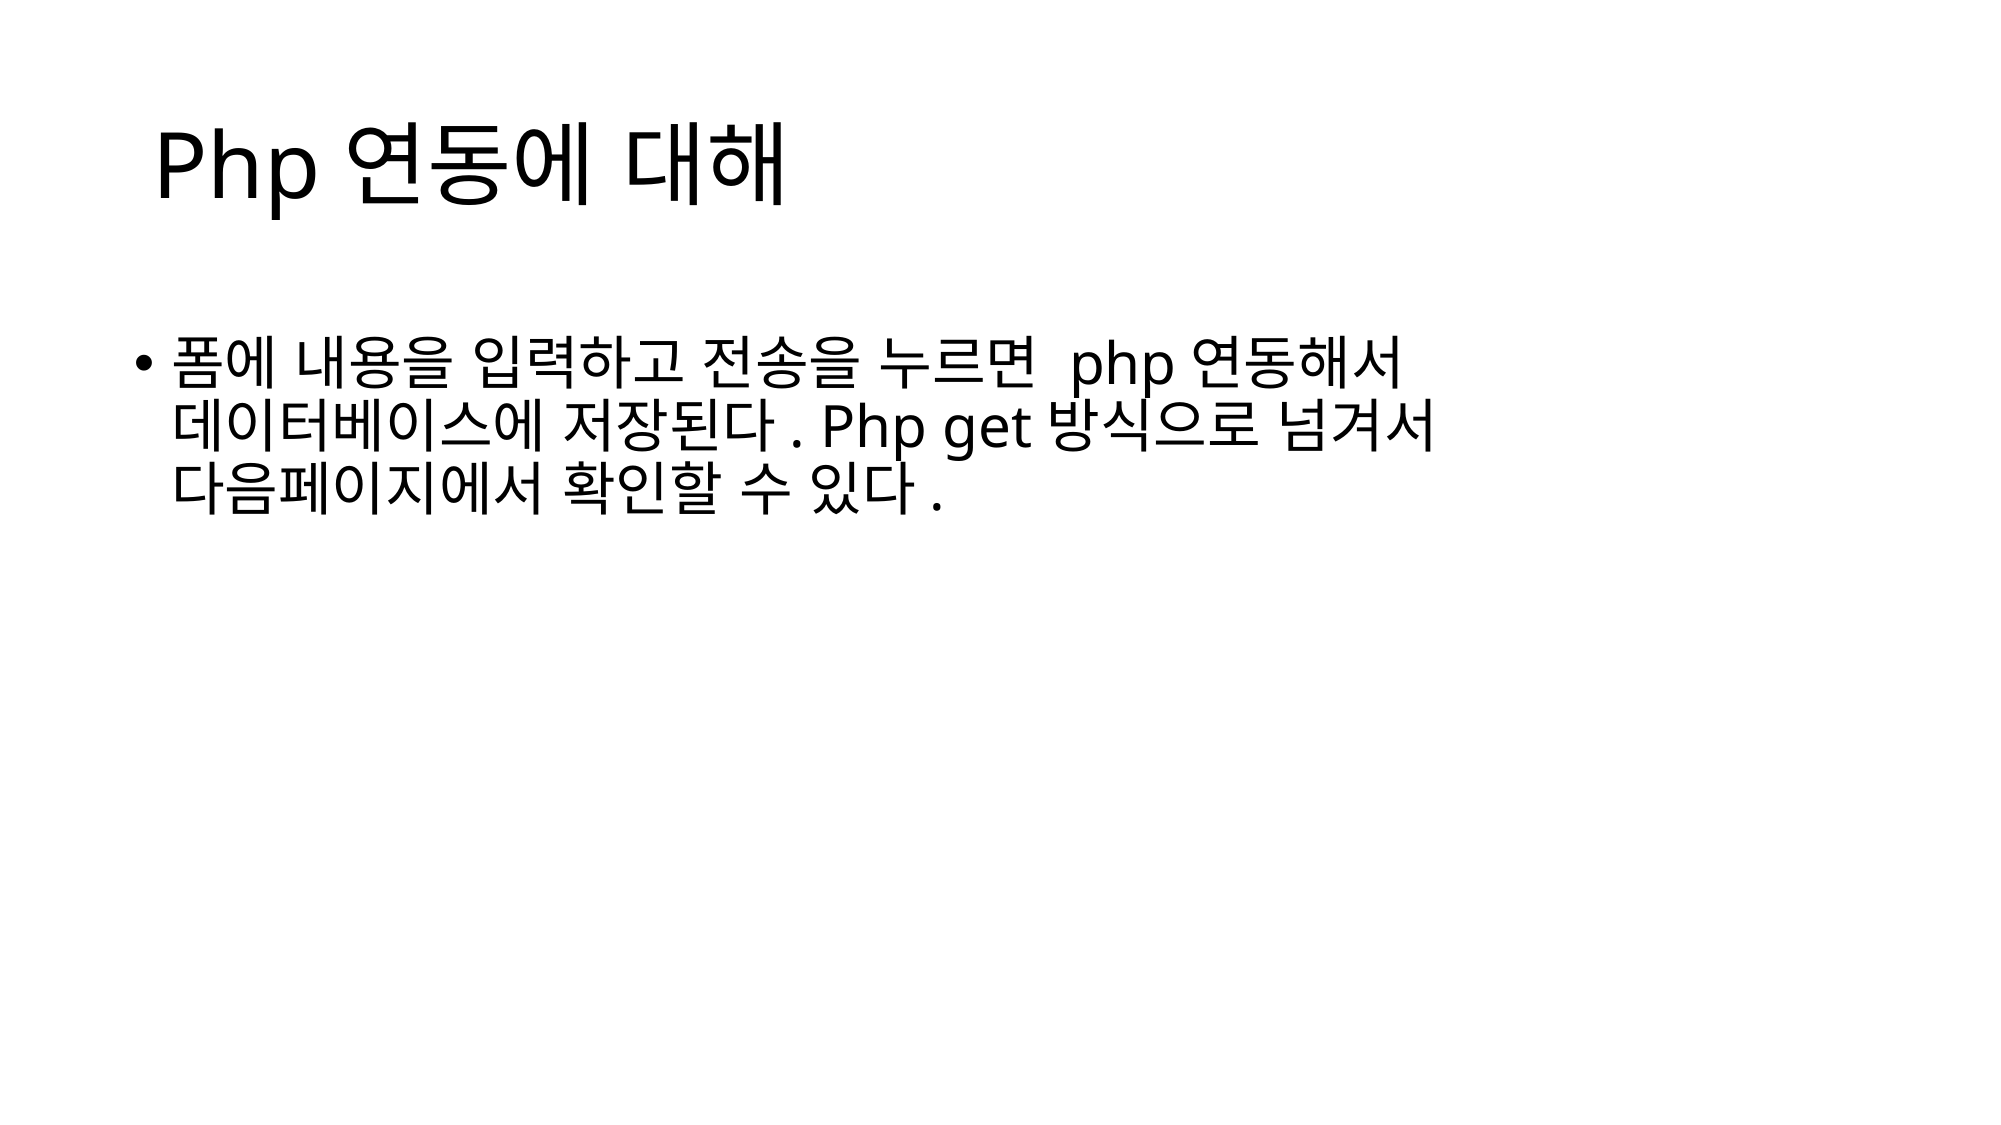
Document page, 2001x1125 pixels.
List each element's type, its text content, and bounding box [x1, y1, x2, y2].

title Php연동에 대해 [137, 59, 1863, 278]
text_box [1048, 299, 1911, 1014]
list 폼에 내용을 입력하고 전송을 누르면 php연동해서 데이터베이스에 저장된다. Php get방식으로 넘겨서 다음페이지에서 확인할 수 있다. [118, 236, 1770, 836]
